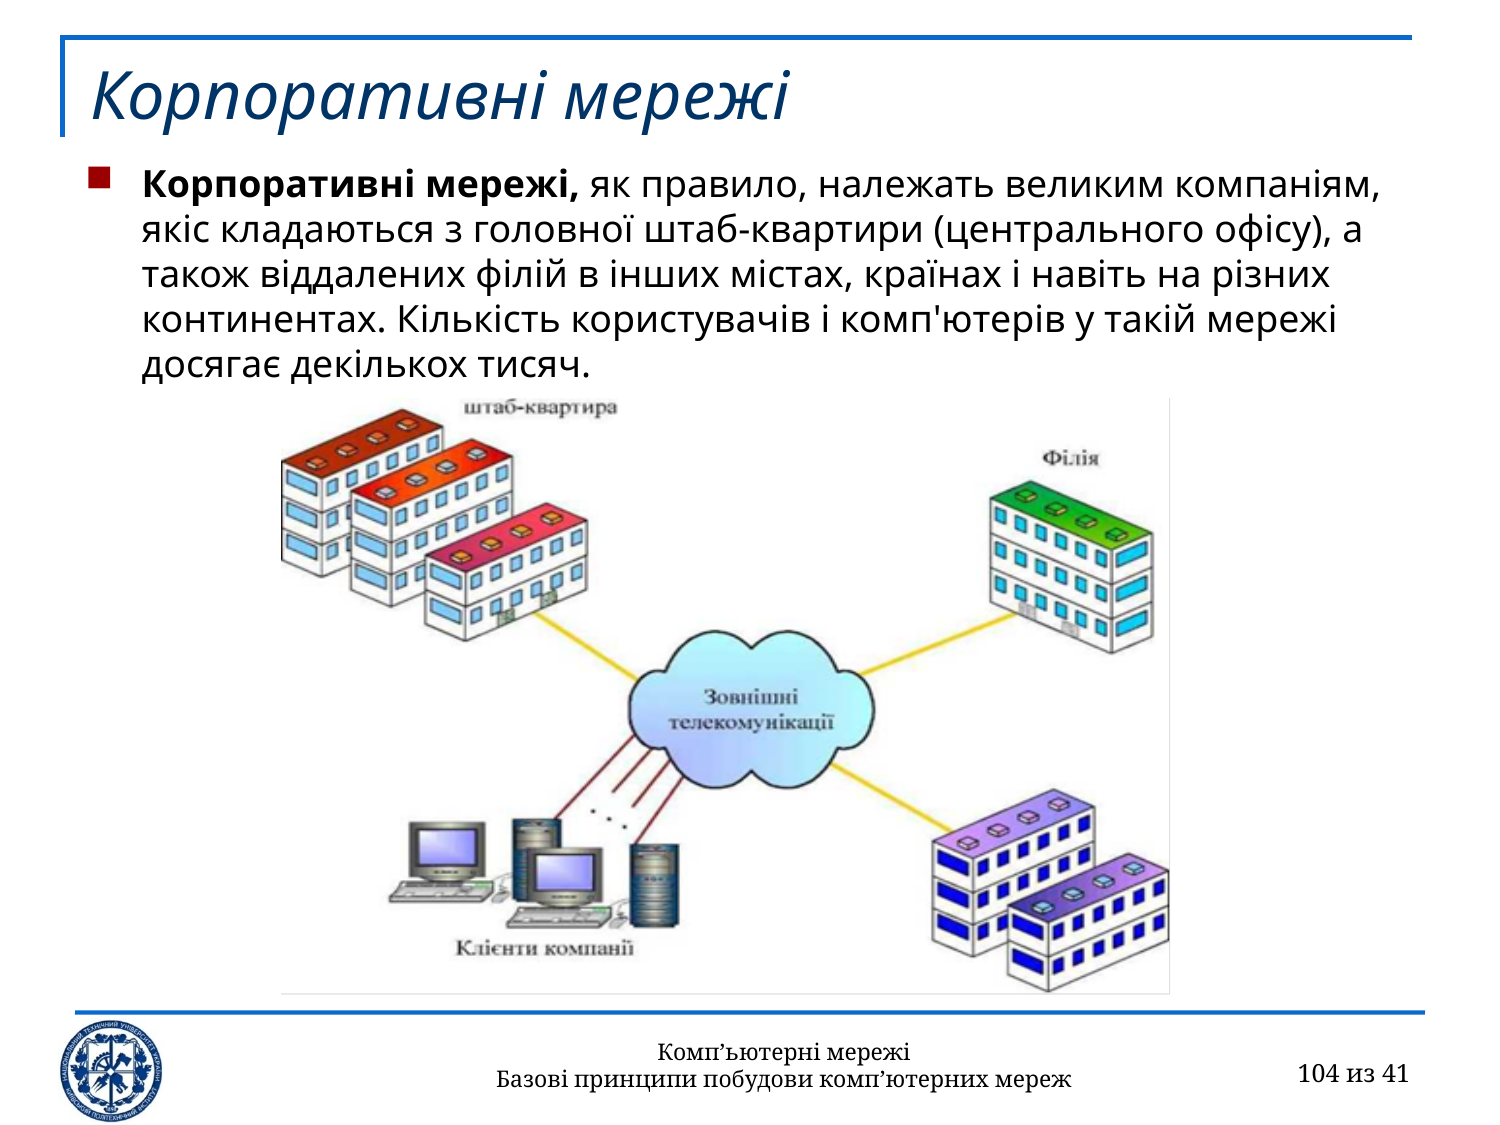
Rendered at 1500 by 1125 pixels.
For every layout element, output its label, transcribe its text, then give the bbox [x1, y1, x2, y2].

picture [280, 398, 1173, 997]
picture [58, 1017, 165, 1125]
slide_number 104 из 41 [1074, 1023, 1426, 1100]
list Корпоративні мережі, як правило, належать великим компаніям, якіс кладаються з головної штаб-квартири (центрального офісу), а також віддалених філій в інших містах, країнах і навіть на різних континентах. Кількість користувачів і комп'ютерів у такій мережі досягає декількох тисяч. [70, 152, 1421, 399]
title Корпоративні мережі [74, 45, 1426, 153]
footer Комп’ьютерні мережі Базові принципи побудови комп’ютерних мереж [466, 1024, 1102, 1101]
